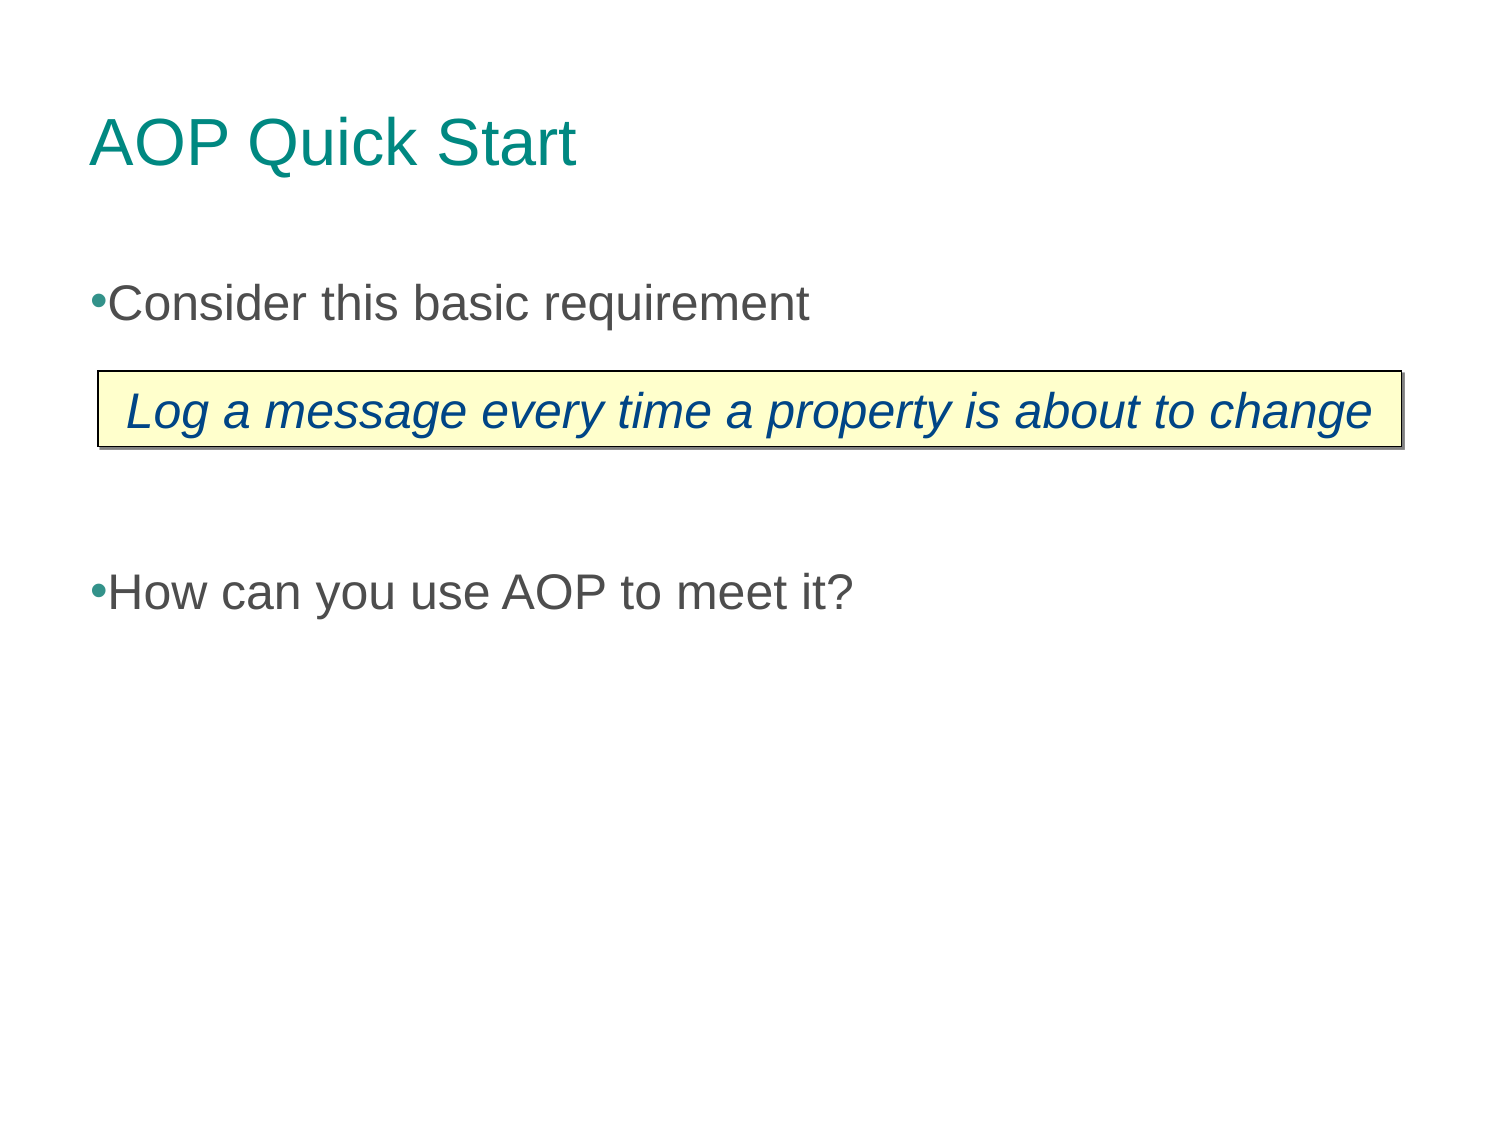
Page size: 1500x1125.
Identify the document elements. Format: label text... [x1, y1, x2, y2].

list Consider this basic requirement How can you use AOP to meet it? [75, 262, 1425, 916]
title AOP Quick Start [75, 37, 1425, 241]
text_box Log a message every time a property is about to change [98, 371, 1402, 447]
